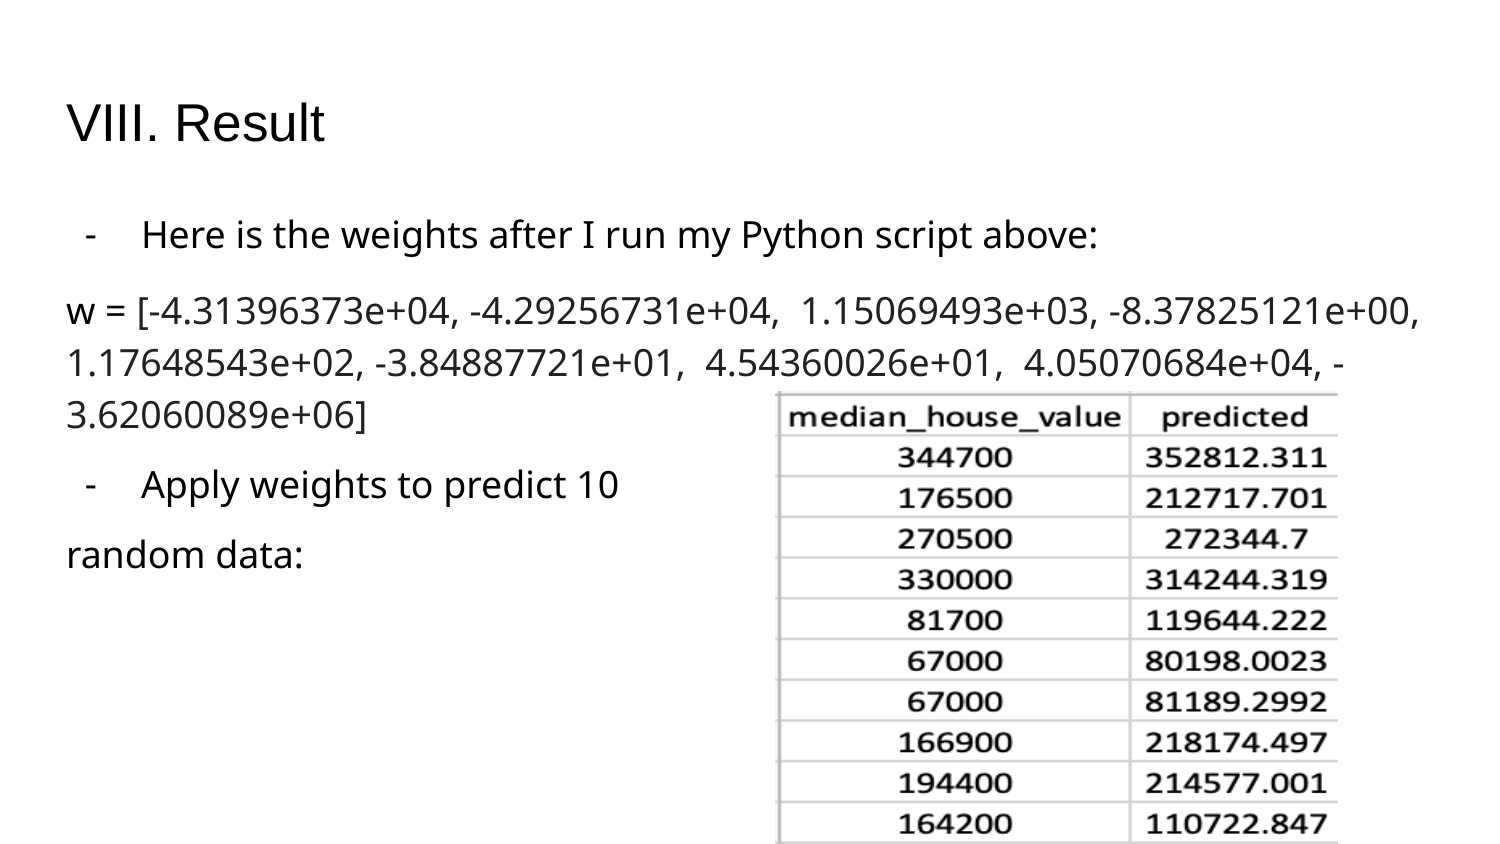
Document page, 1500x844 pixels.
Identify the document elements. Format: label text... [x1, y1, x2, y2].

title VIII. Result [51, 72, 1449, 167]
list Here is the weights after I run my Python script above: w = [-4.31396373e+04, -4.29256731e+04, 1.15069493e+03, -8.37825121e+00, 1.17648543e+02, -3.84887721e+01, 4.54360026e+01, 4.05070684e+04, -3.62060089e+06] Apply weights to predict 10 random data: [51, 189, 1449, 750]
picture [775, 391, 1338, 844]
